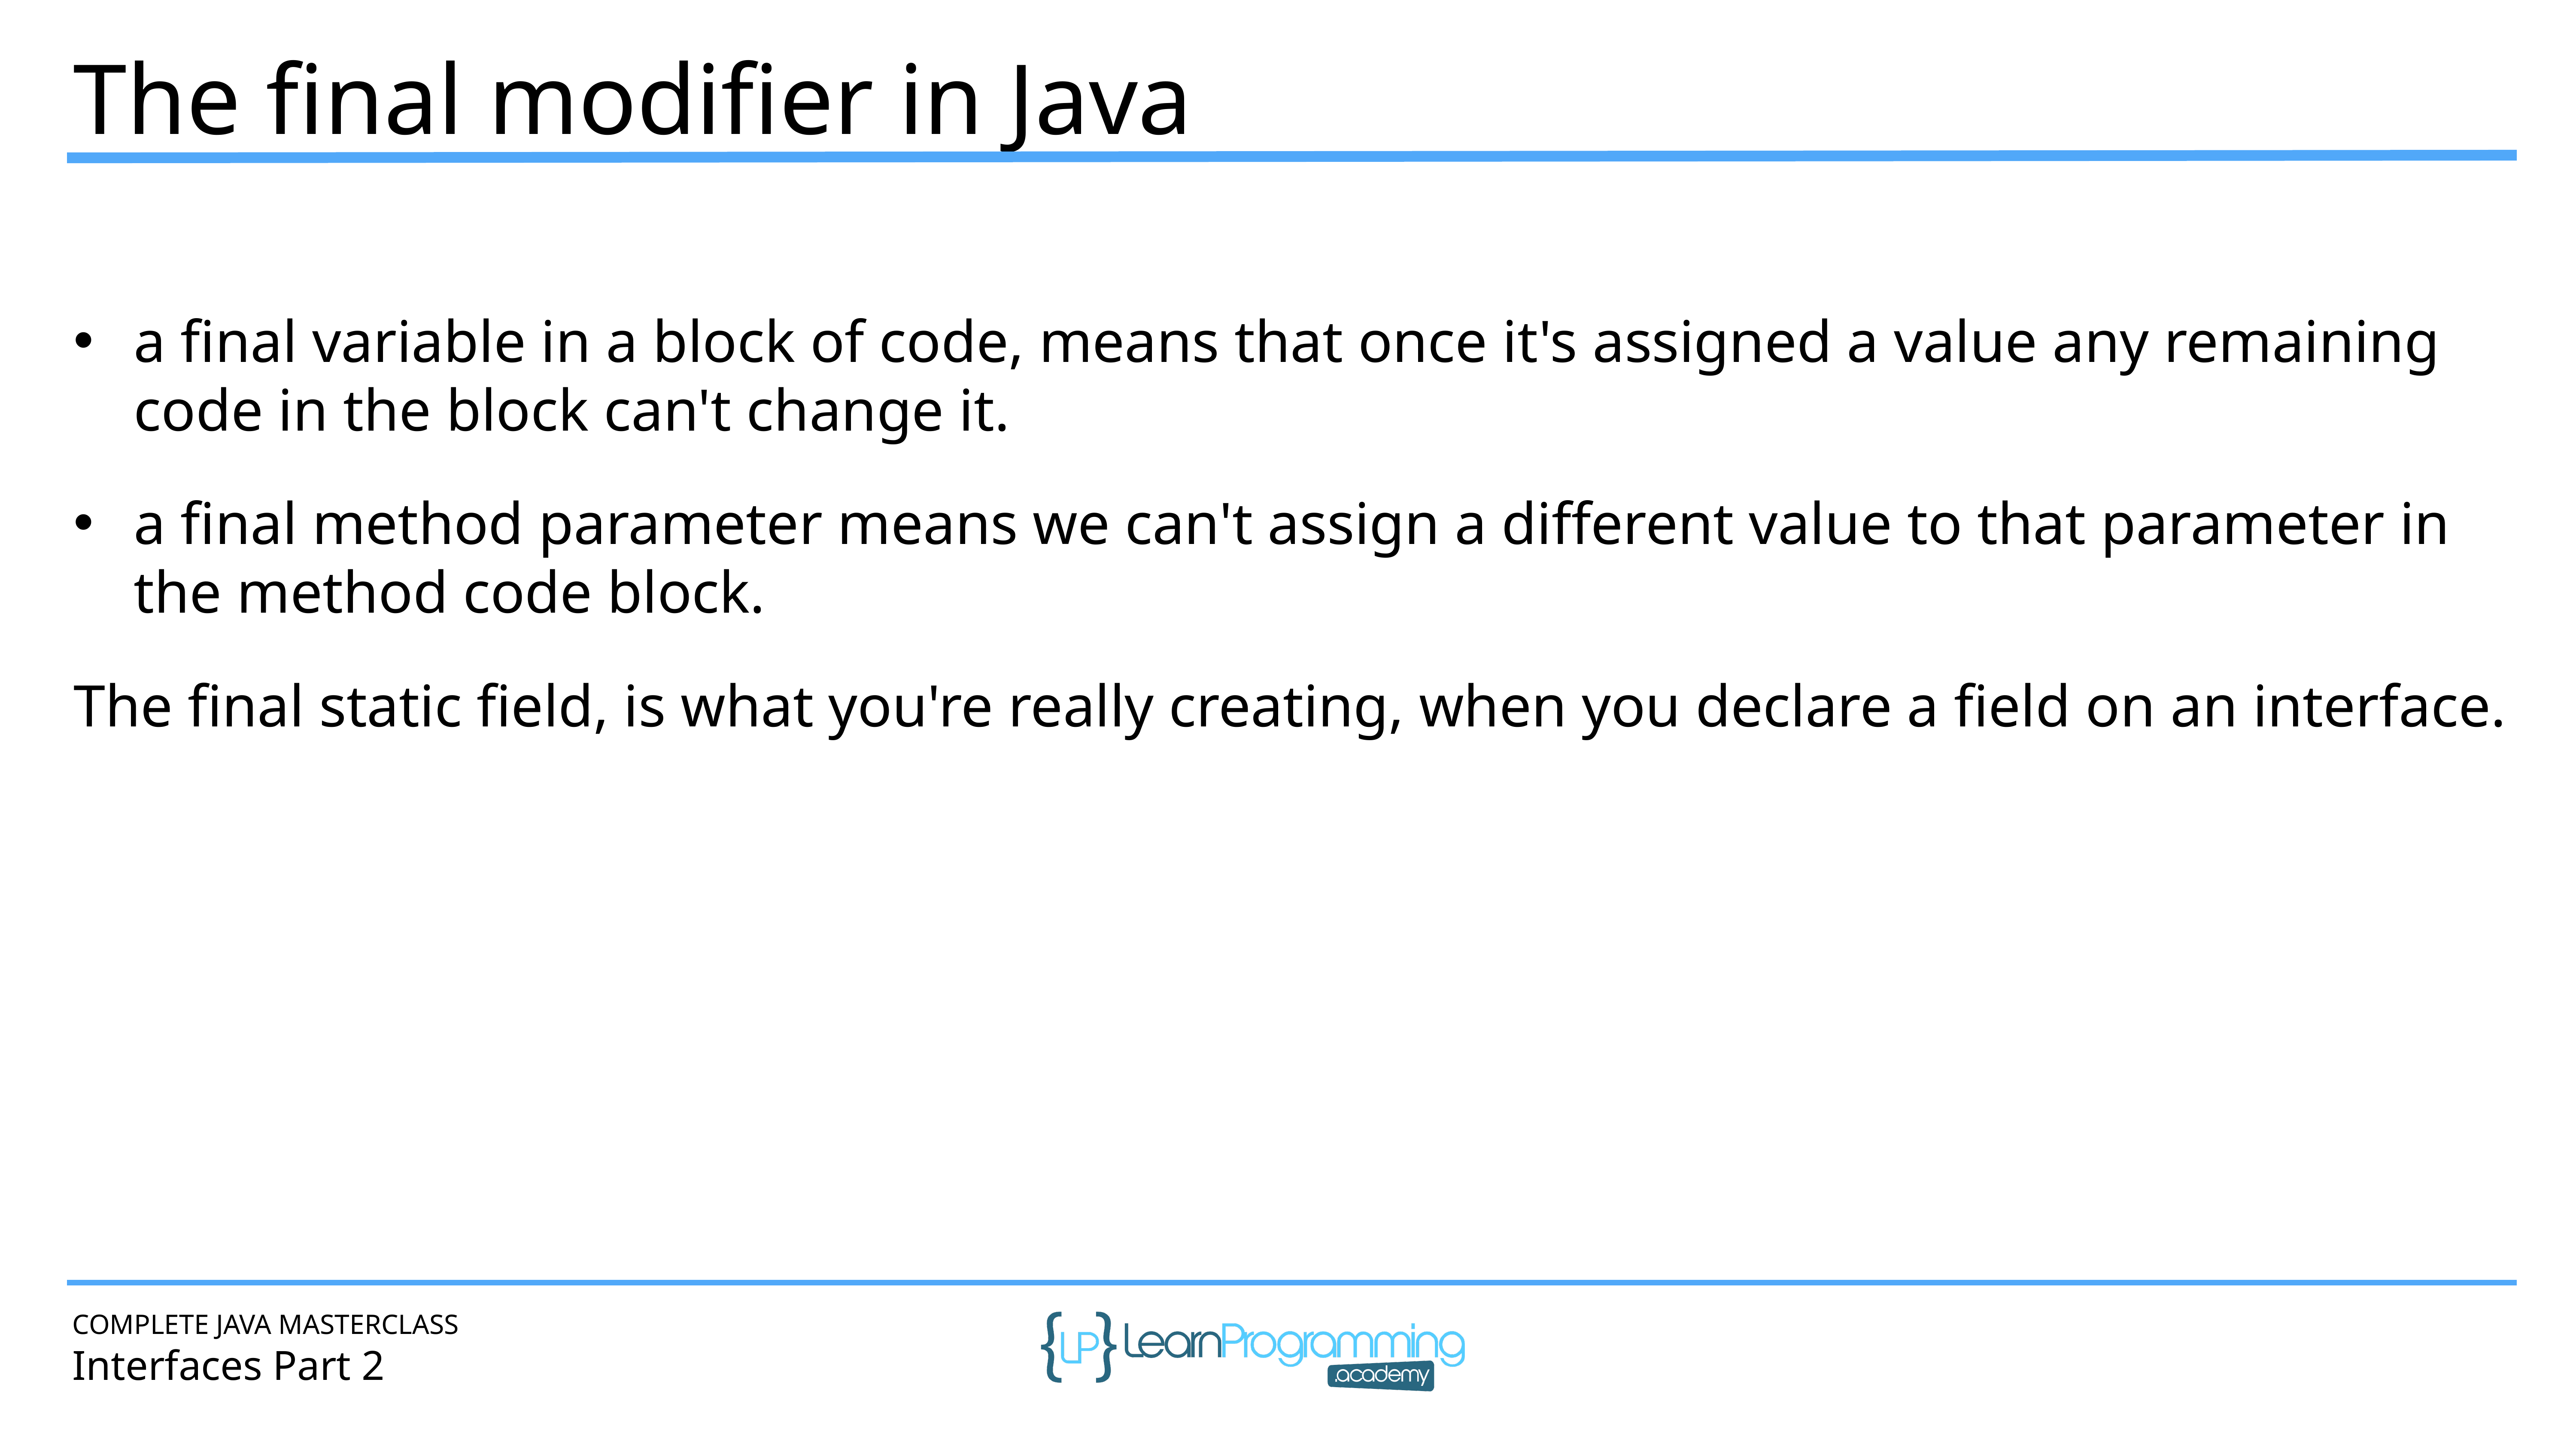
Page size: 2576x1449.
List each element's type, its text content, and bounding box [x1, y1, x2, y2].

picture [1032, 1302, 1477, 1400]
text_box COMPLETE JAVA MASTERCLASS Interfaces Part 2 [67, 1302, 1030, 1394]
text_box The final modifier in Java [67, 32, 1198, 159]
text_box a final variable in a block of code, means that once it's assigned a value any remaining code in the block can't change it. a final method parameter means we can't assign a different value to that parameter in the method code block. The final static field, is what you're really creating, when you declare a field on an interface. [67, 301, 2517, 1139]
